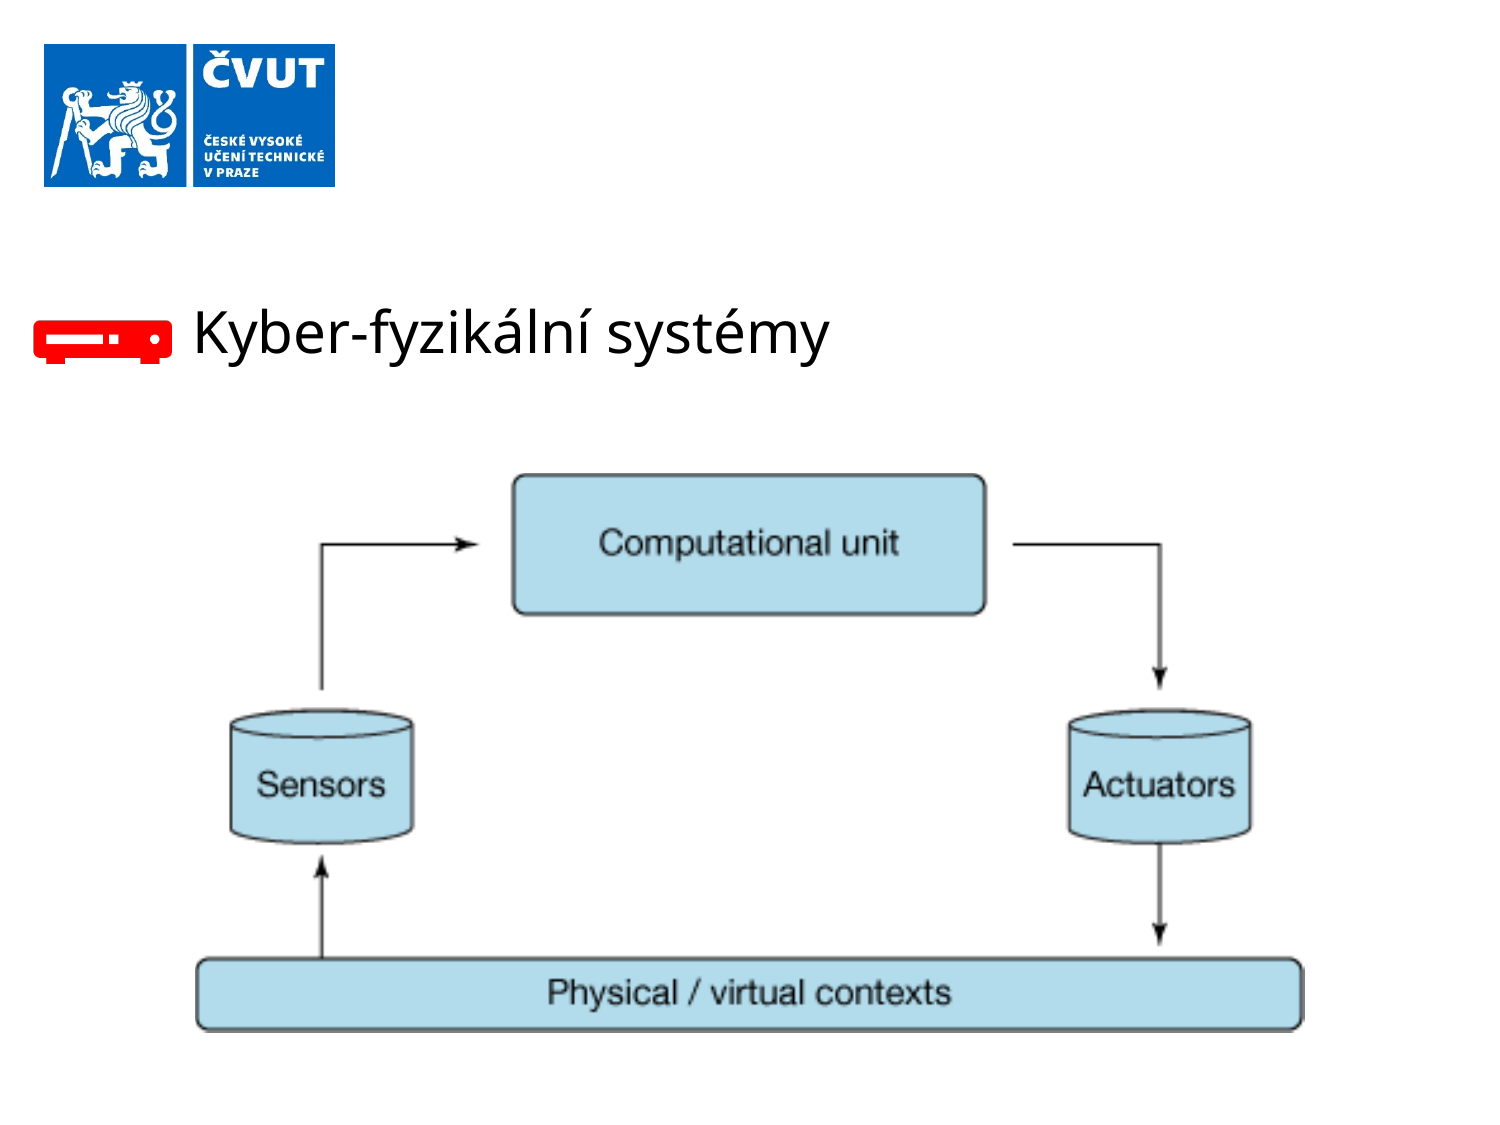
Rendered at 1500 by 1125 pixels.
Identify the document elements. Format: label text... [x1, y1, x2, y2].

picture [44, 44, 335, 187]
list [195, 473, 1305, 1034]
picture [27, 267, 178, 418]
title Kyber-fyzikální systémy [177, 295, 1456, 474]
